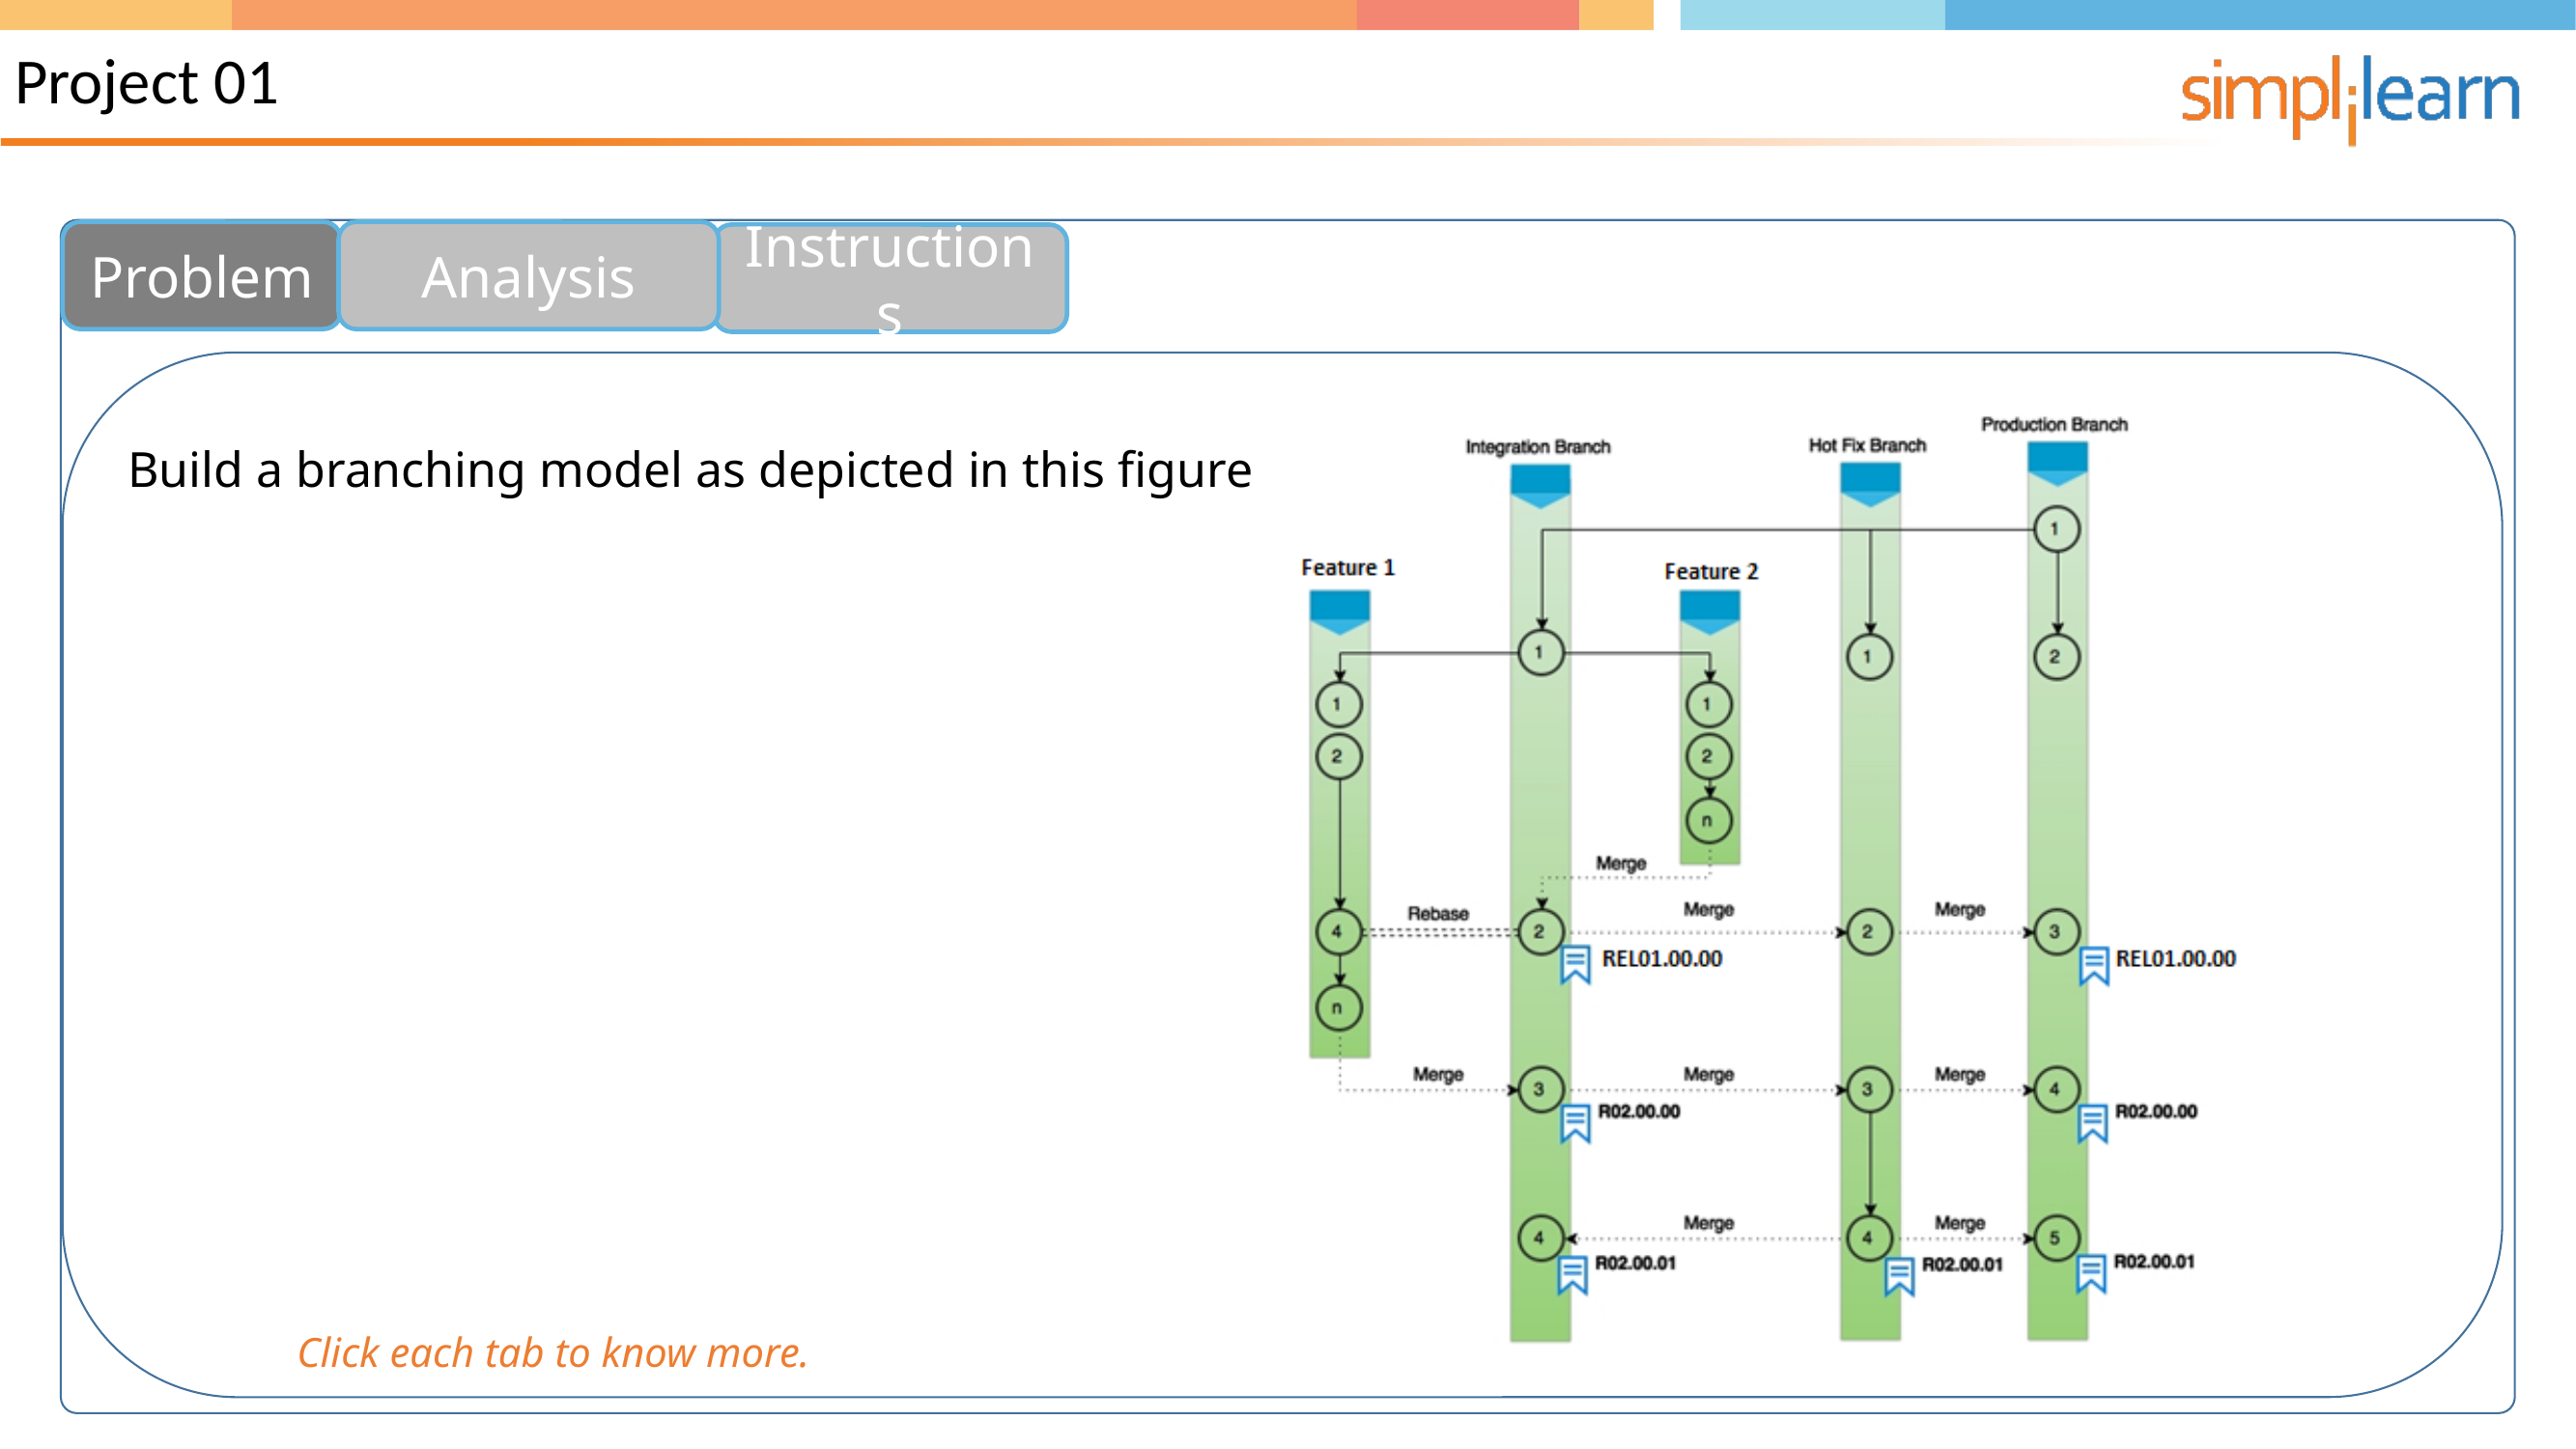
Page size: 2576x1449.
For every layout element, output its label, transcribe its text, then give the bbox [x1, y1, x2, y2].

text_box Click each tab to know more. [282, 1319, 891, 1382]
text_box Problem [61, 220, 340, 330]
text_box [59, 218, 2516, 1414]
picture [1288, 393, 2245, 1356]
text_box Build a branching model as depicted in this figure [61, 351, 2504, 1399]
list Project 01 [0, 30, 2109, 137]
picture [2179, 44, 2522, 168]
text_box Analysis [337, 220, 721, 330]
